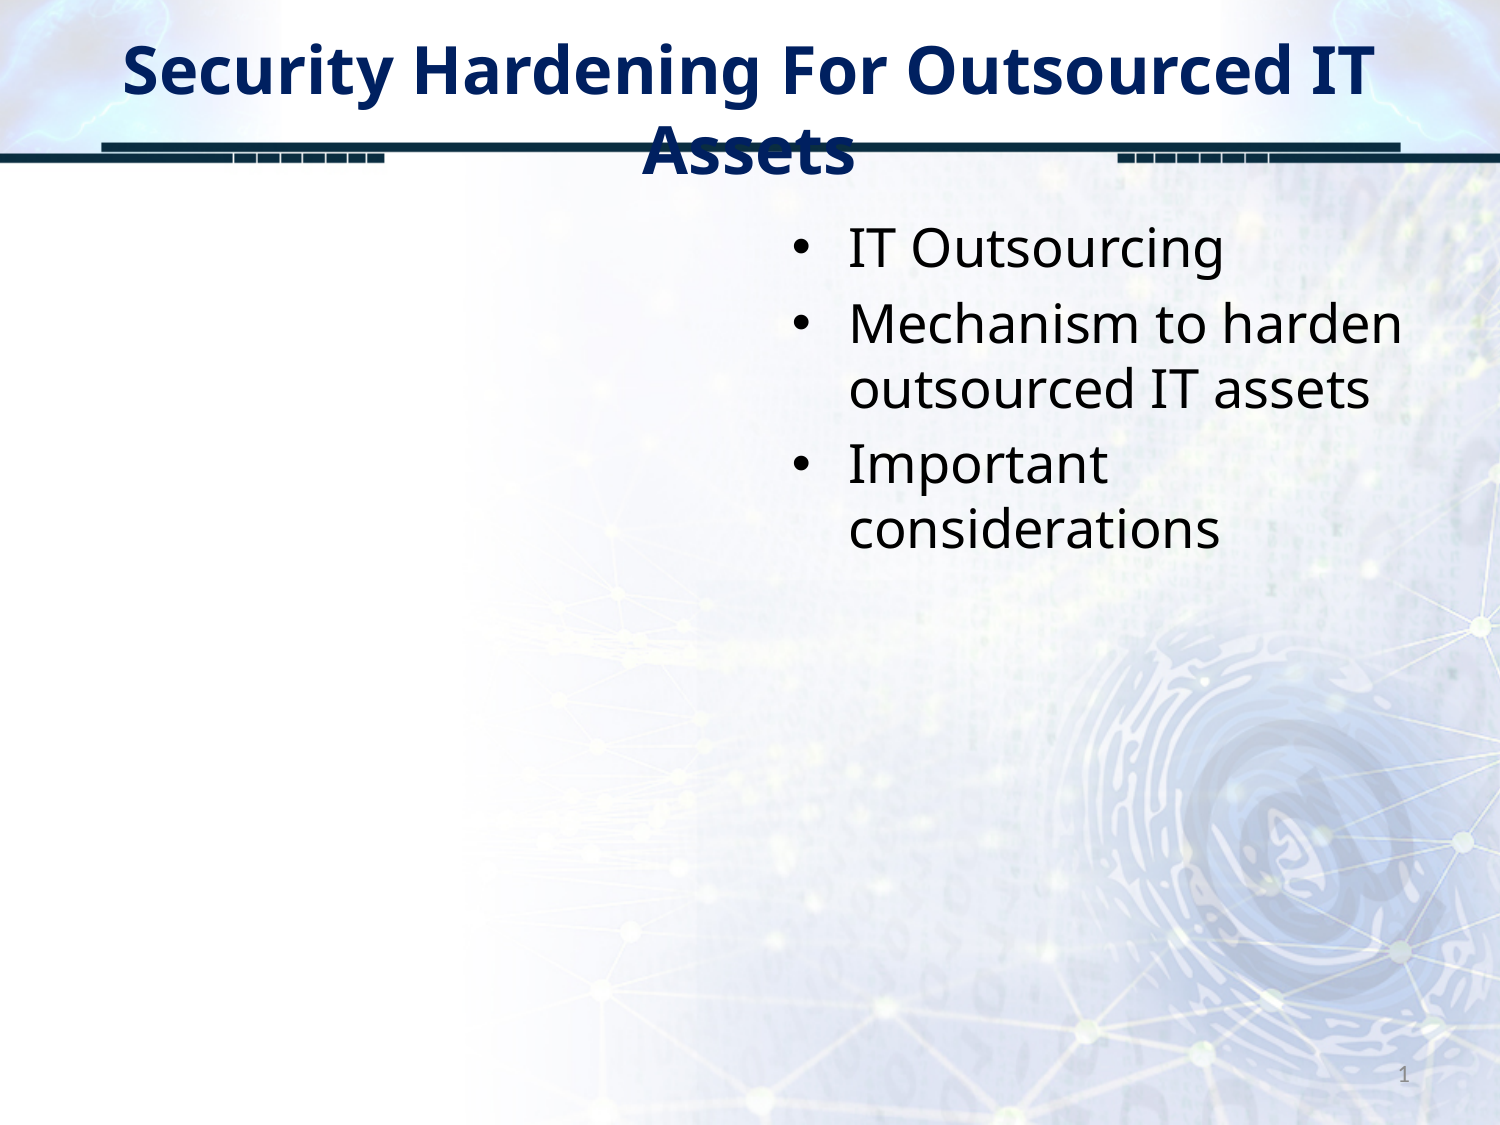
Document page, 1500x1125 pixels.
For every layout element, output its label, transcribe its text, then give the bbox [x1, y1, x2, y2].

slide_number 1 [1074, 1042, 1425, 1103]
title Security Hardening For Outsourced IT Assets [75, 34, 1425, 182]
picture [0, 0, 1500, 1125]
list IT Outsourcing Mechanism to harden outsourced IT assets Important considerations [776, 205, 1432, 1023]
